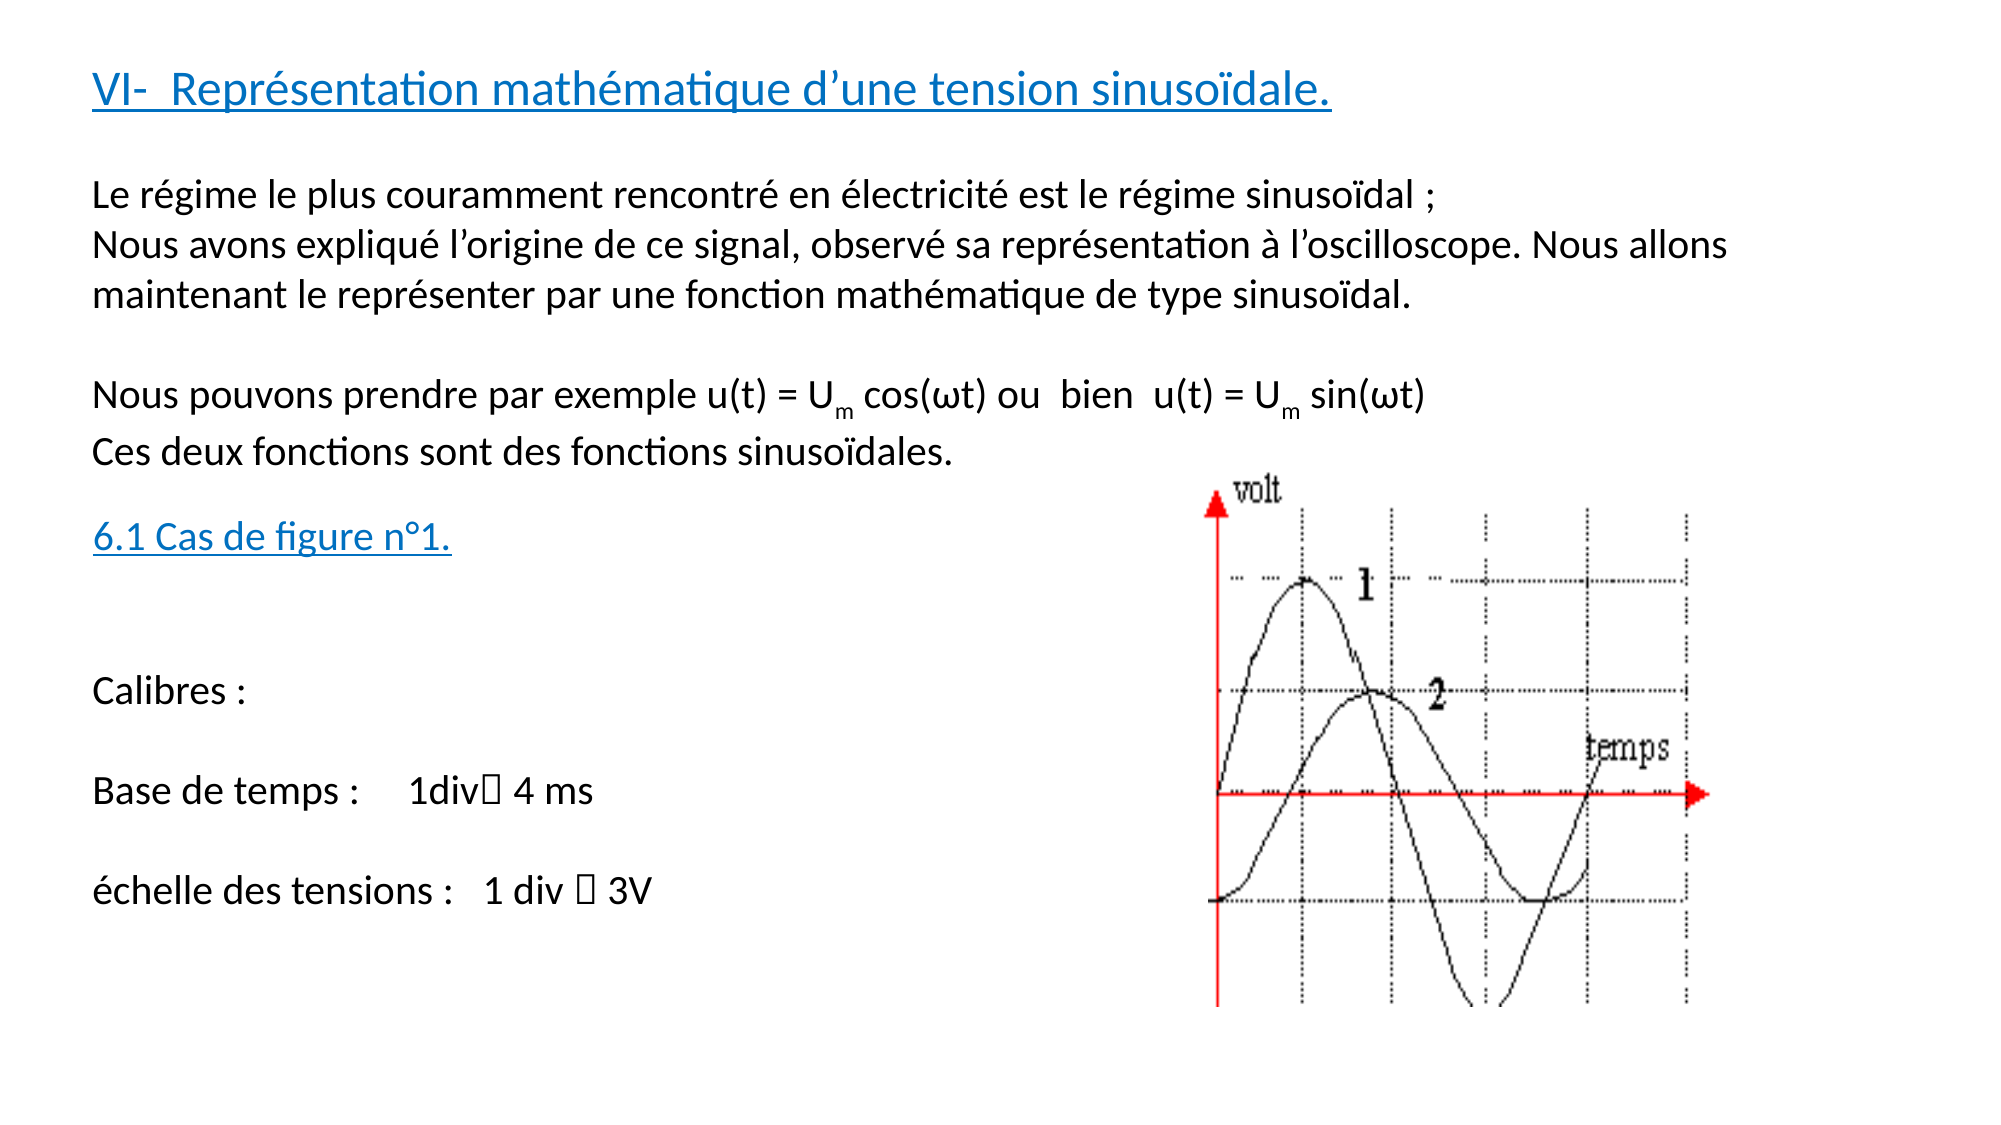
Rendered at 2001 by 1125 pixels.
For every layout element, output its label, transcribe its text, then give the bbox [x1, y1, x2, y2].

text_box VI- Représentation mathématique d’une tension sinusoïdale. [77, 48, 1584, 123]
text_box 6.1 Cas de figure n°1. [3, 501, 467, 567]
text_box Le régime le plus couramment rencontré en électricité est le régime sinusoïdal ; Nous avons expliqué l’origine de ce signal, observé sa représentation à l’oscilloscope. Nous allons maintenant le représenter par une fonction mathématique de type sinusoïdal. Nous pouvons prendre par exemple u(t) = Um cos(ωt) ou bien u(t) = Um sin(ωt) Ces deux fonctions sont des fonctions sinusoïdales. [77, 159, 1923, 482]
text_box Calibres : Base de temps : 1div 4 ms échelle des tensions : 1 div  3V [77, 655, 777, 844]
picture [1176, 468, 1715, 1007]
